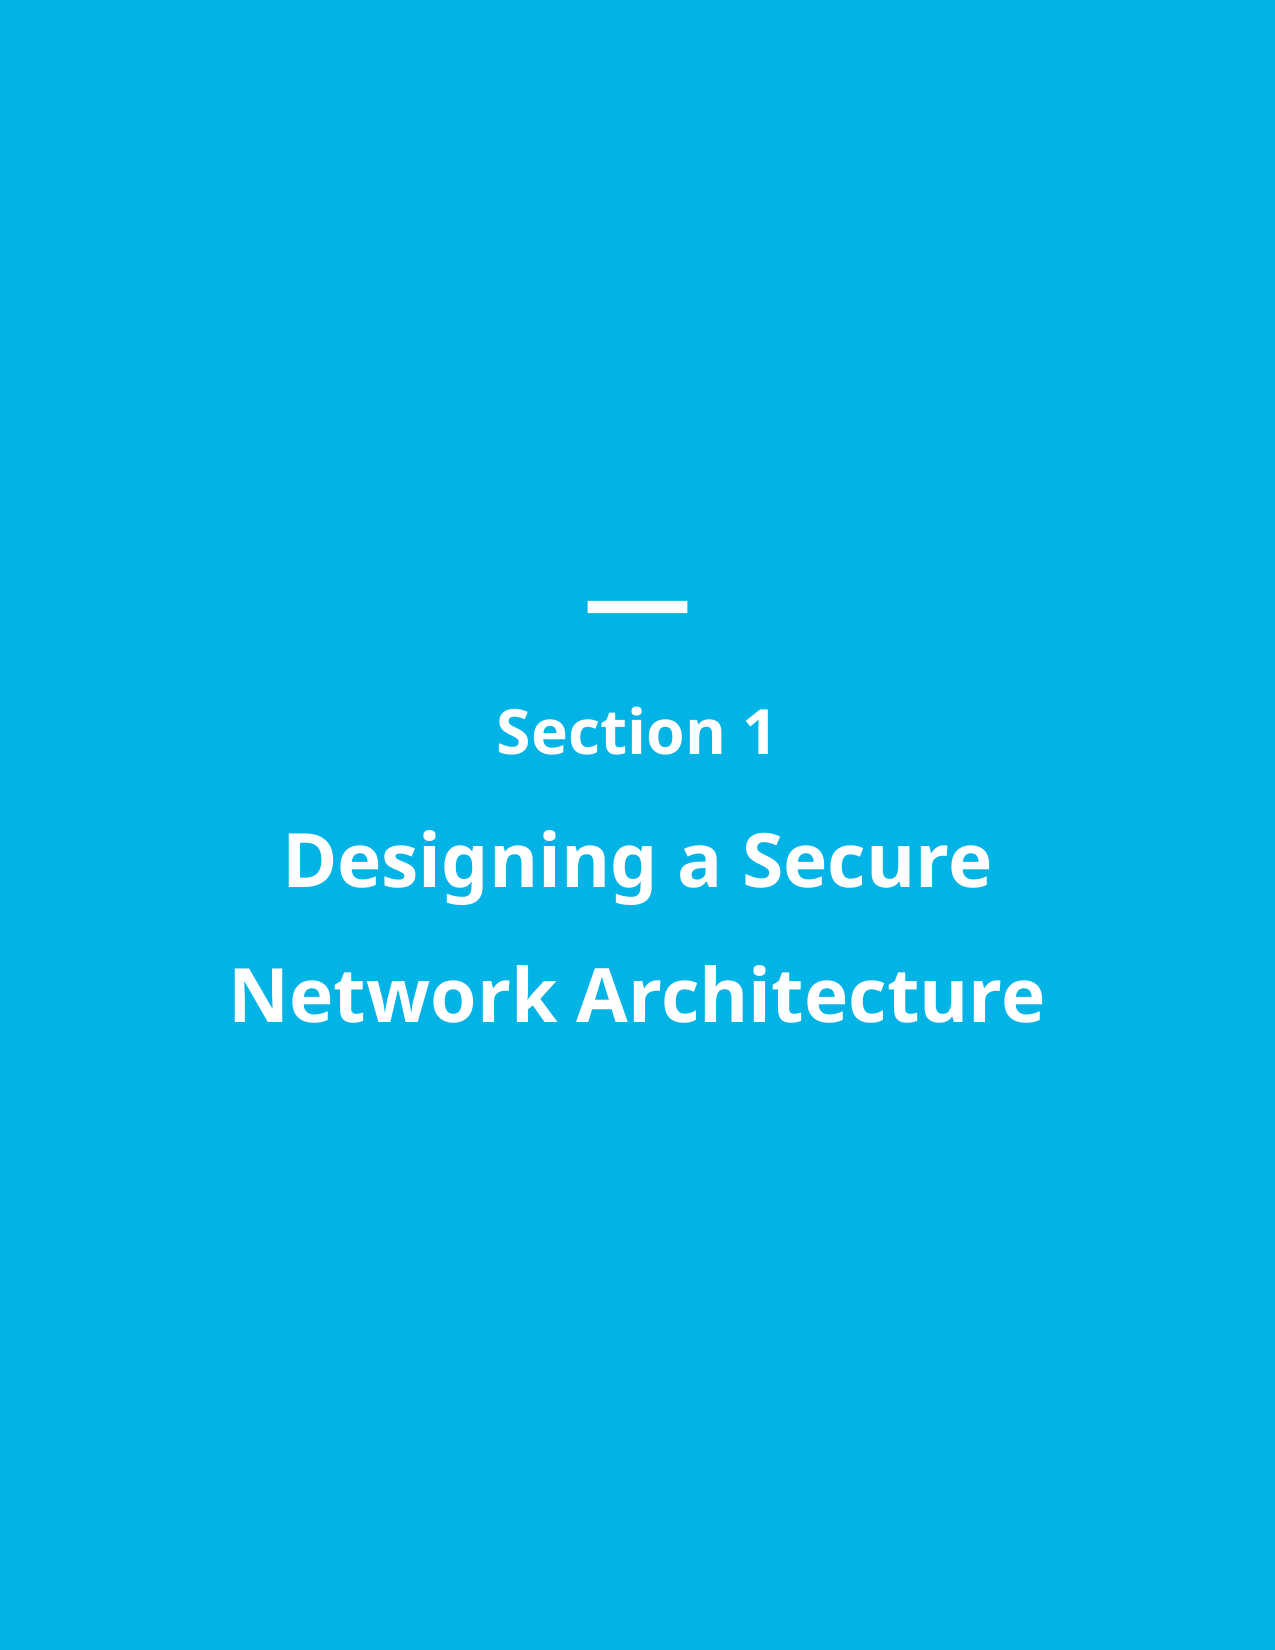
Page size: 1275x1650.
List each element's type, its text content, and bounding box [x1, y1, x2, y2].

text_box Section 1 Designing a Secure Network Architecture [179, 650, 1096, 1197]
text_box [587, 600, 688, 614]
